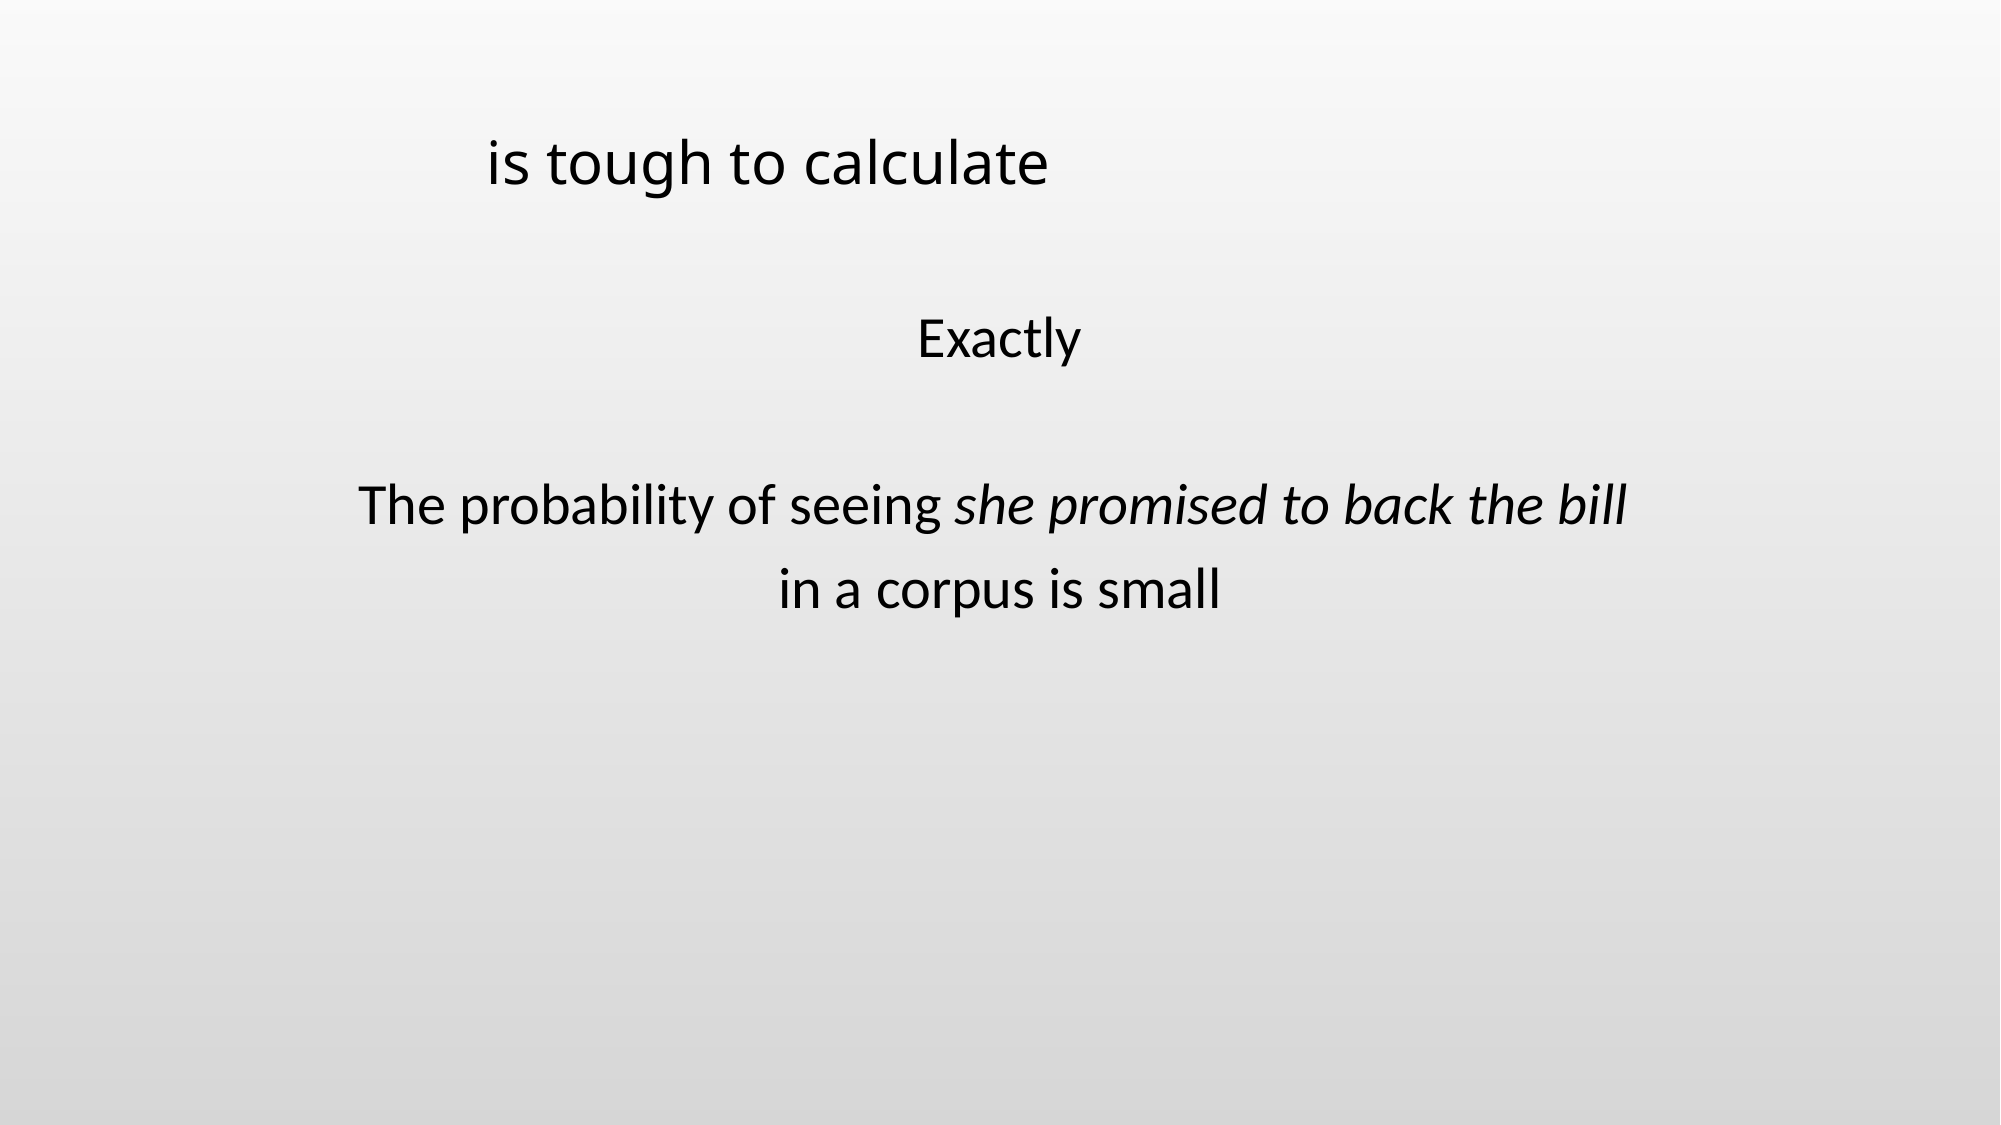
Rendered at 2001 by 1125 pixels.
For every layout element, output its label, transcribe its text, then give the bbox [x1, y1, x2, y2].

list Exactly The probability of seeing she promised to back the bill in a corpus is small [137, 299, 1863, 1014]
